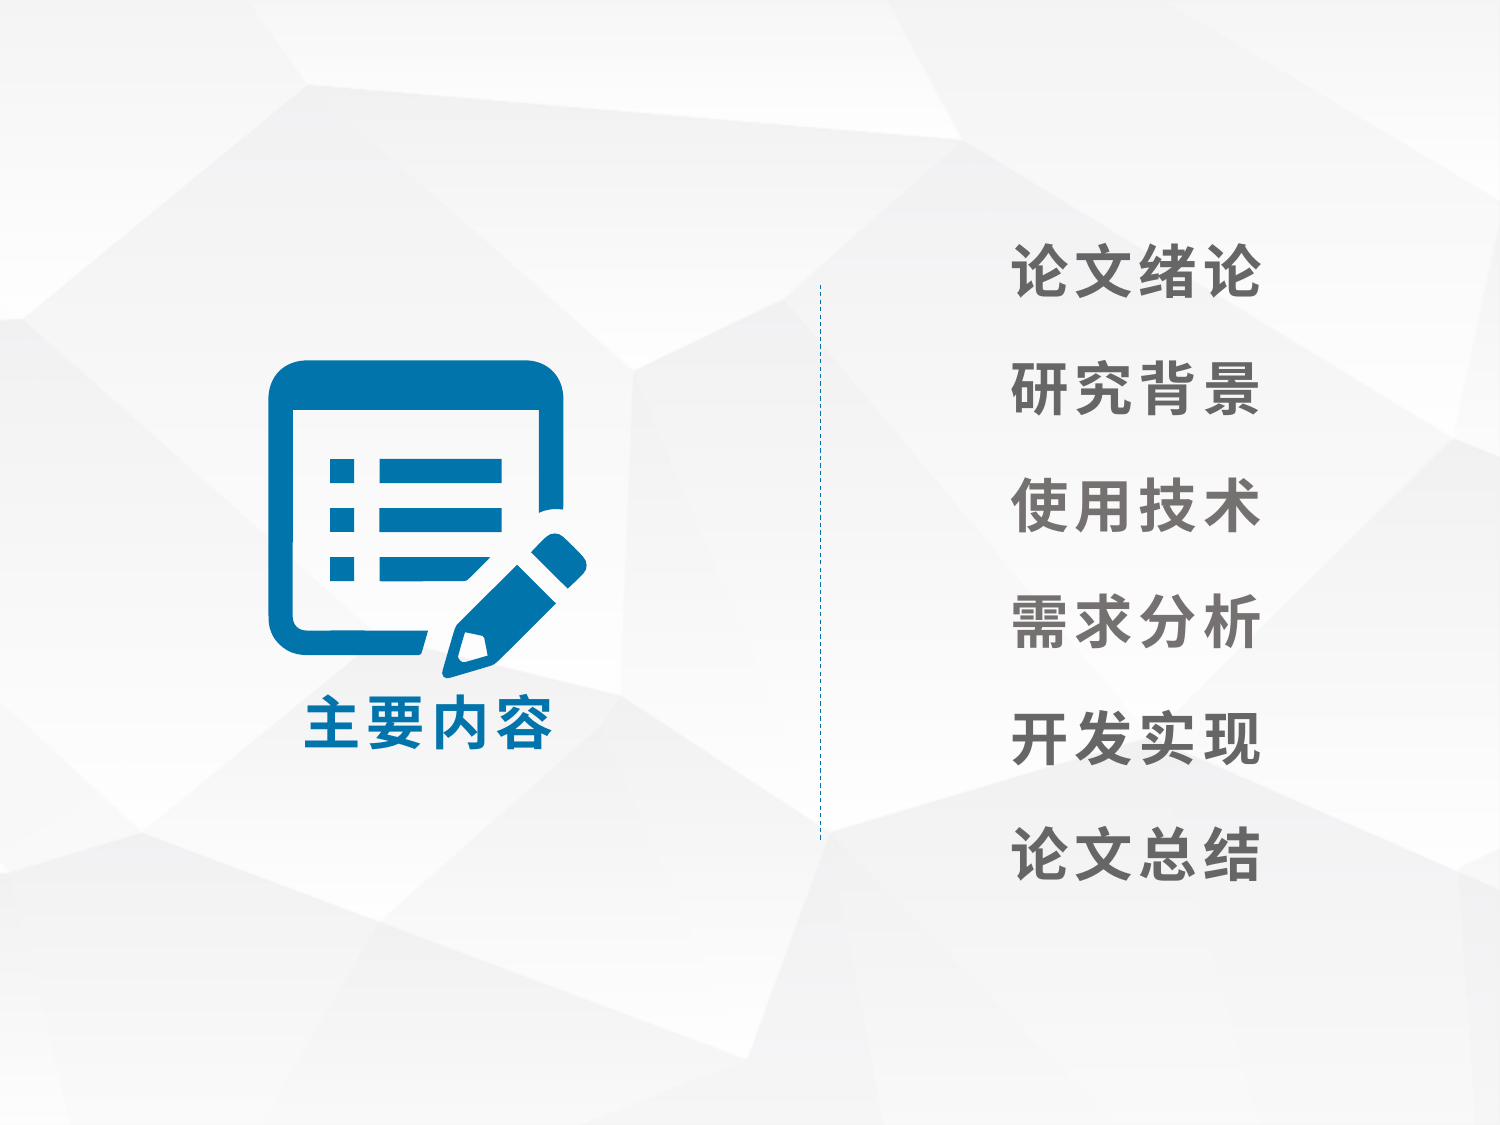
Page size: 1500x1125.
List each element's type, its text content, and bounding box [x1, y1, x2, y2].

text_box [268, 360, 588, 679]
text_box 论文总结 [995, 810, 1290, 896]
text_box 论文绪论 [995, 228, 1290, 313]
text_box 使用技术 [995, 461, 1290, 547]
text_box 研究背景 [995, 344, 1290, 430]
text_box 开发实现 [995, 694, 1290, 780]
text_box 需求分析 [995, 577, 1290, 663]
text_box 主要内容 [210, 678, 647, 764]
picture [0, 0, 1500, 1125]
